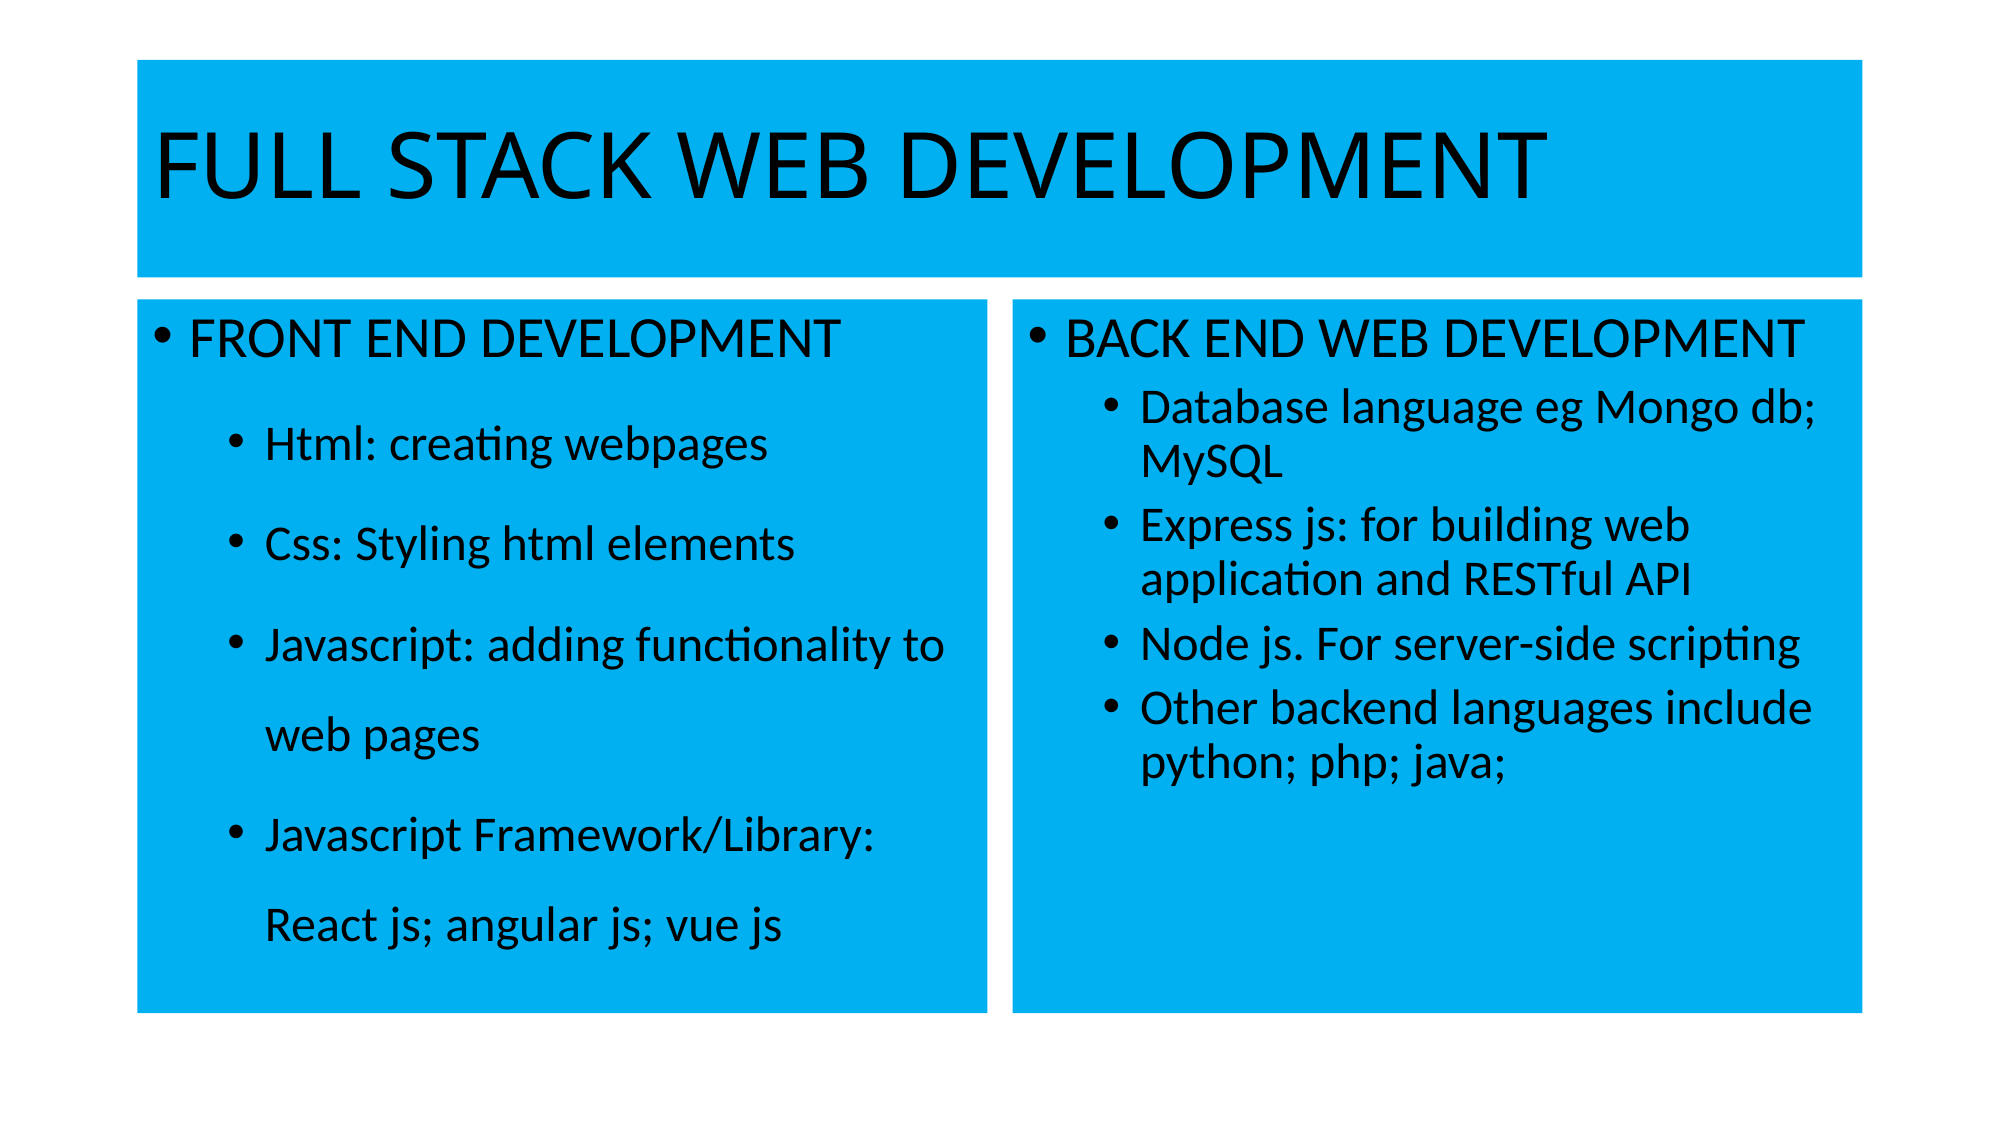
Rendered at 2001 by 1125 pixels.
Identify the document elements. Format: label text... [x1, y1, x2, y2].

list FRONT END DEVELOPMENT Html: creating webpages Css: Styling html elements Javascript: adding functionality to web pages Javascript Framework/Library: React js; angular js; vue js [137, 299, 988, 1014]
title FULL STACK WEB DEVELOPMENT [137, 59, 1863, 278]
list BACK END WEB DEVELOPMENT Database language eg Mongo db; MySQL Express js: for building web application and RESTful API Node js. For server-side scripting Other backend languages include python; php; java; [1012, 299, 1863, 1014]
